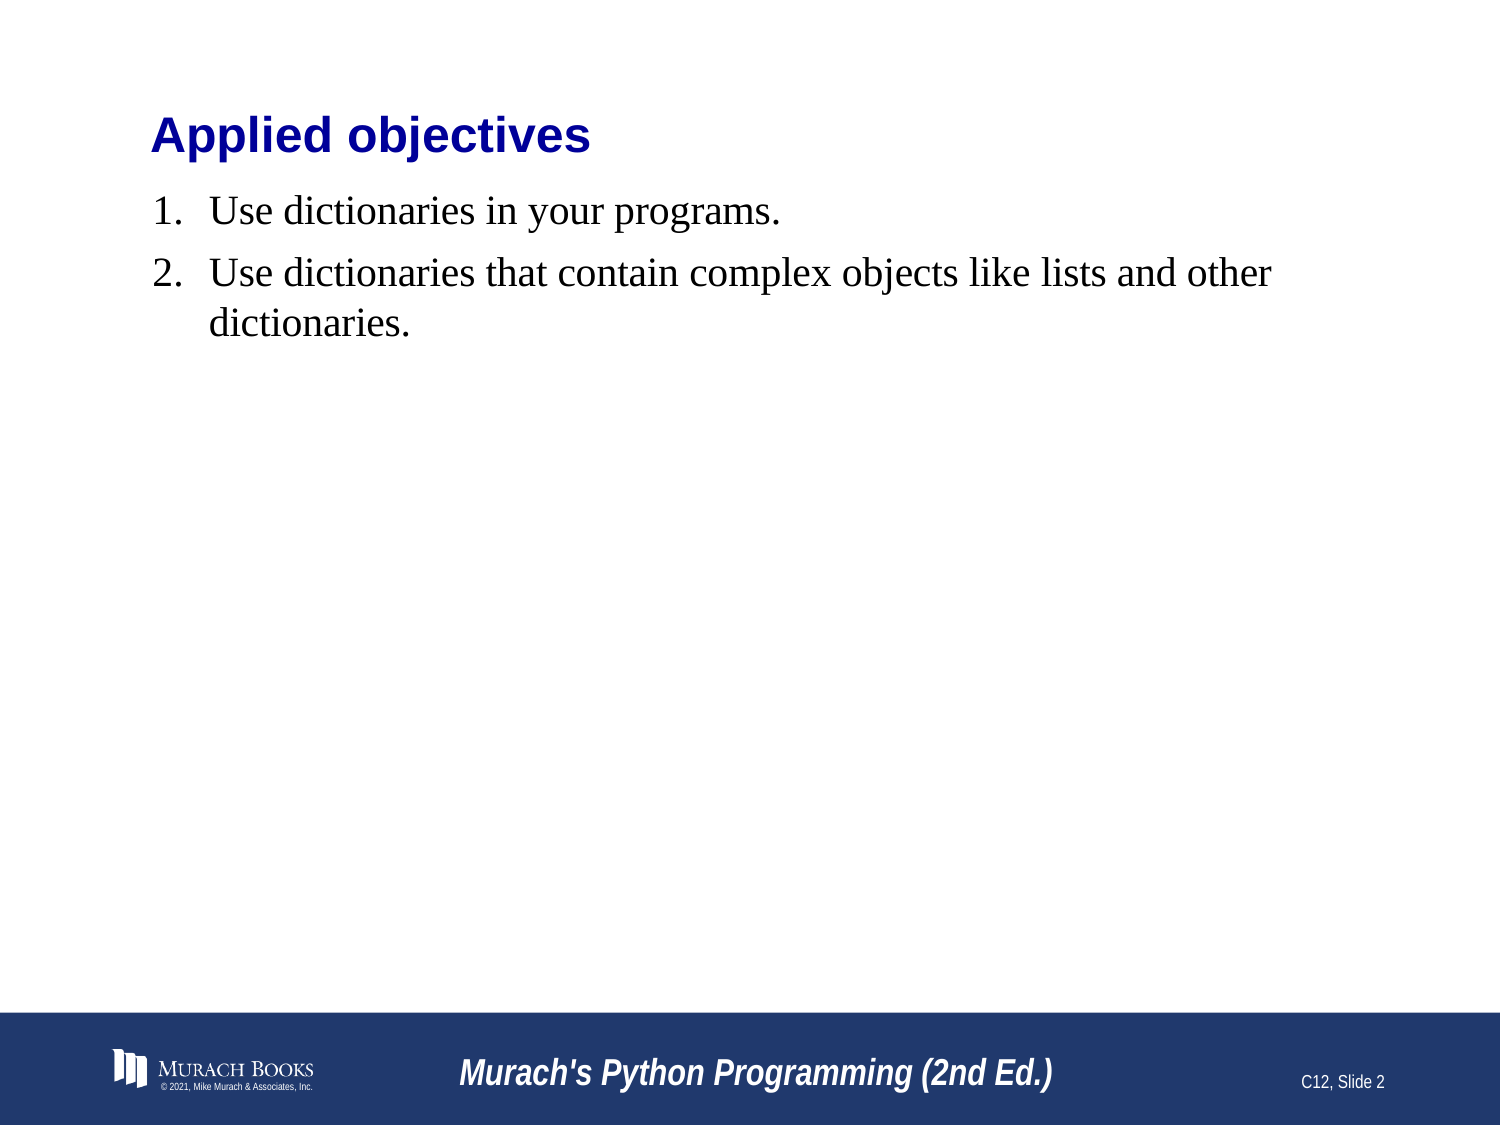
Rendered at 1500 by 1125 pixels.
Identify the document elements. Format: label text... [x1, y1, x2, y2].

slide_number Murach's Python Programming (2nd Ed.) [463, 1025, 1075, 1100]
title Applied objectives [150, 102, 1350, 164]
footer © 2021, Mike Murach & Associates, Inc. [12, 1025, 463, 1100]
list Use dictionaries in your programs. Use dictionaries that contain complex objects like lists and other dictionaries. [137, 174, 1350, 975]
slide_number C12, Slide 2 [1087, 1025, 1400, 1100]
